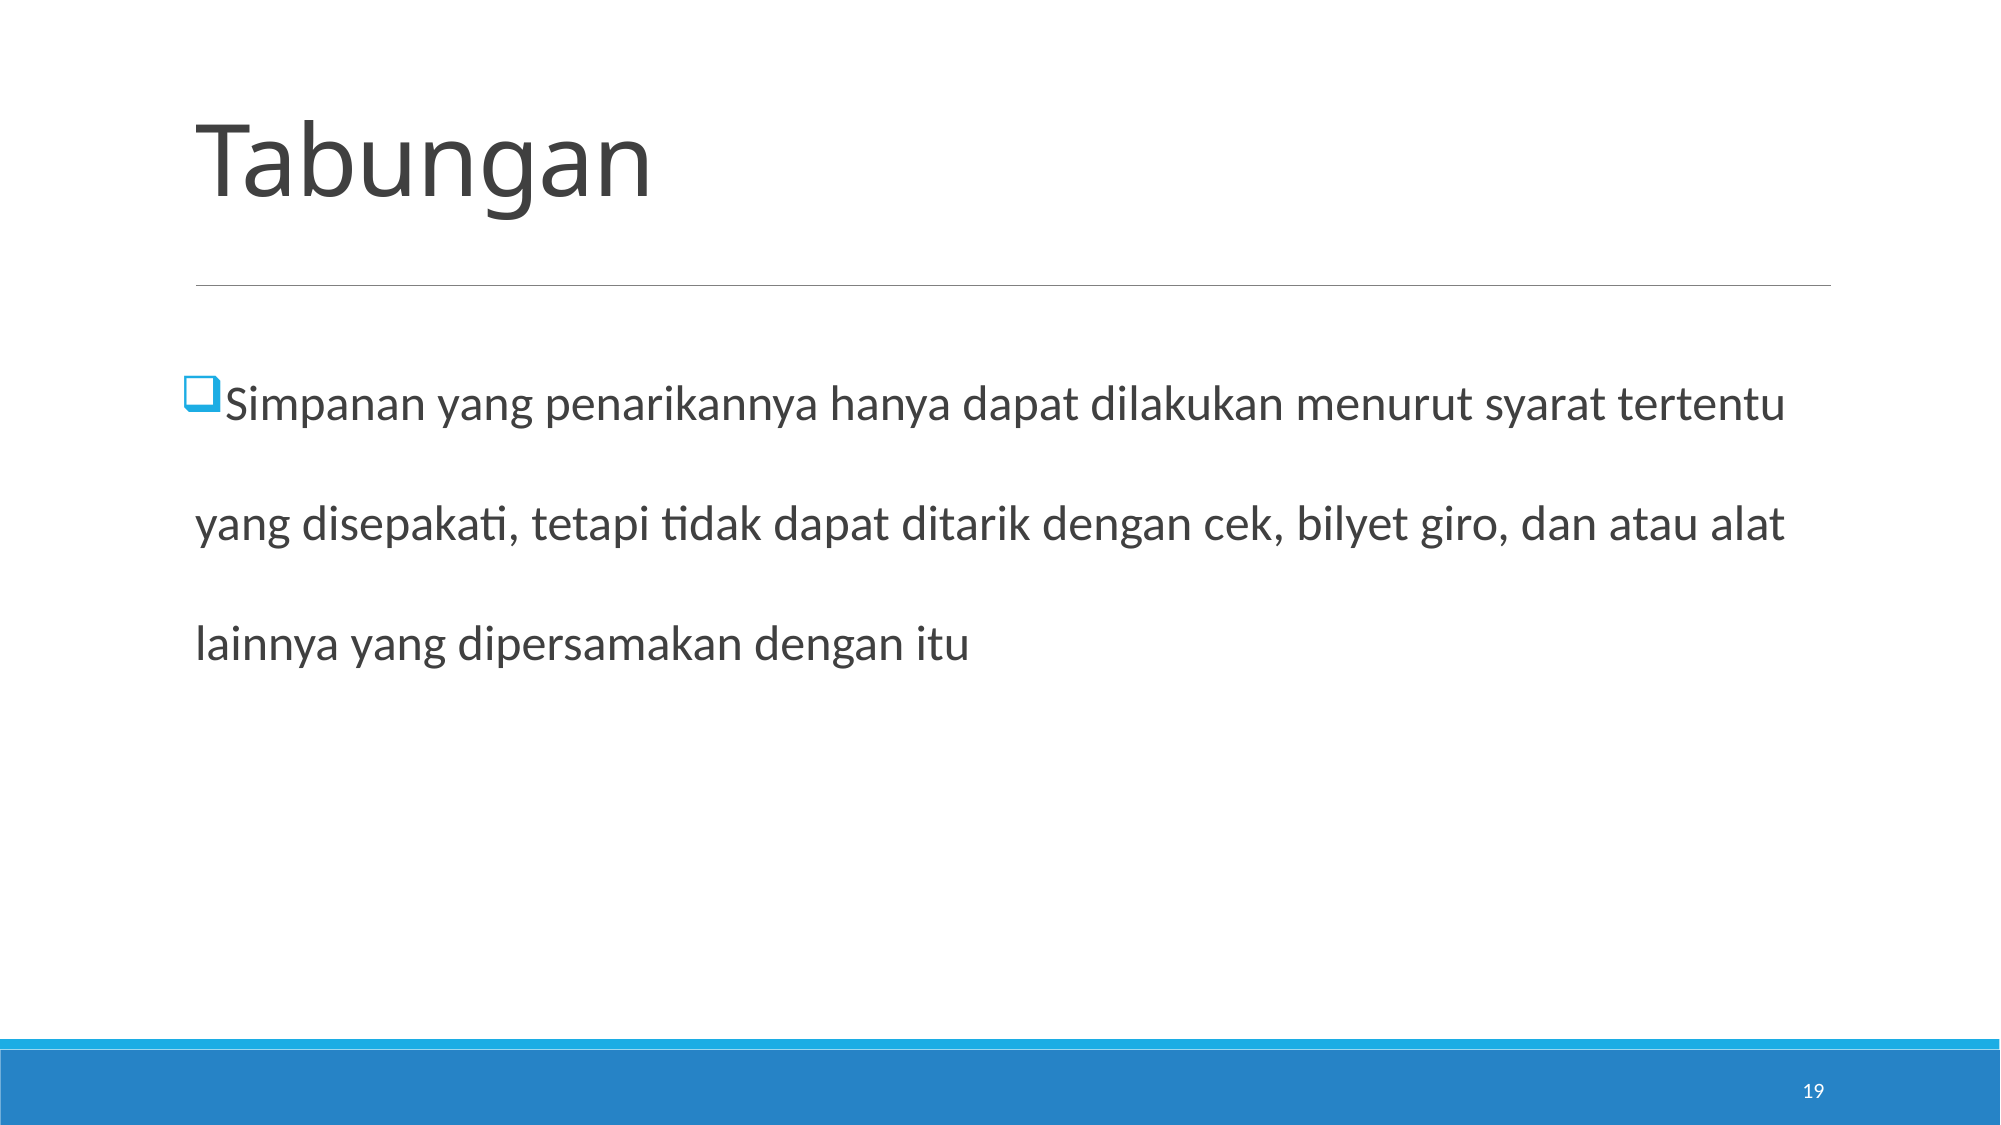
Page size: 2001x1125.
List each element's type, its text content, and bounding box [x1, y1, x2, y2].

list Simpanan yang penarikannya hanya dapat dilakukan menurut syarat tertentu yang disepakati, tetapi tidak dapat ditarik dengan cek, bilyet giro, dan atau alat lainnya yang dipersamakan dengan itu [180, 302, 1830, 963]
title Tabungan [180, 47, 1830, 285]
slide_number 19 [1624, 1059, 1840, 1120]
